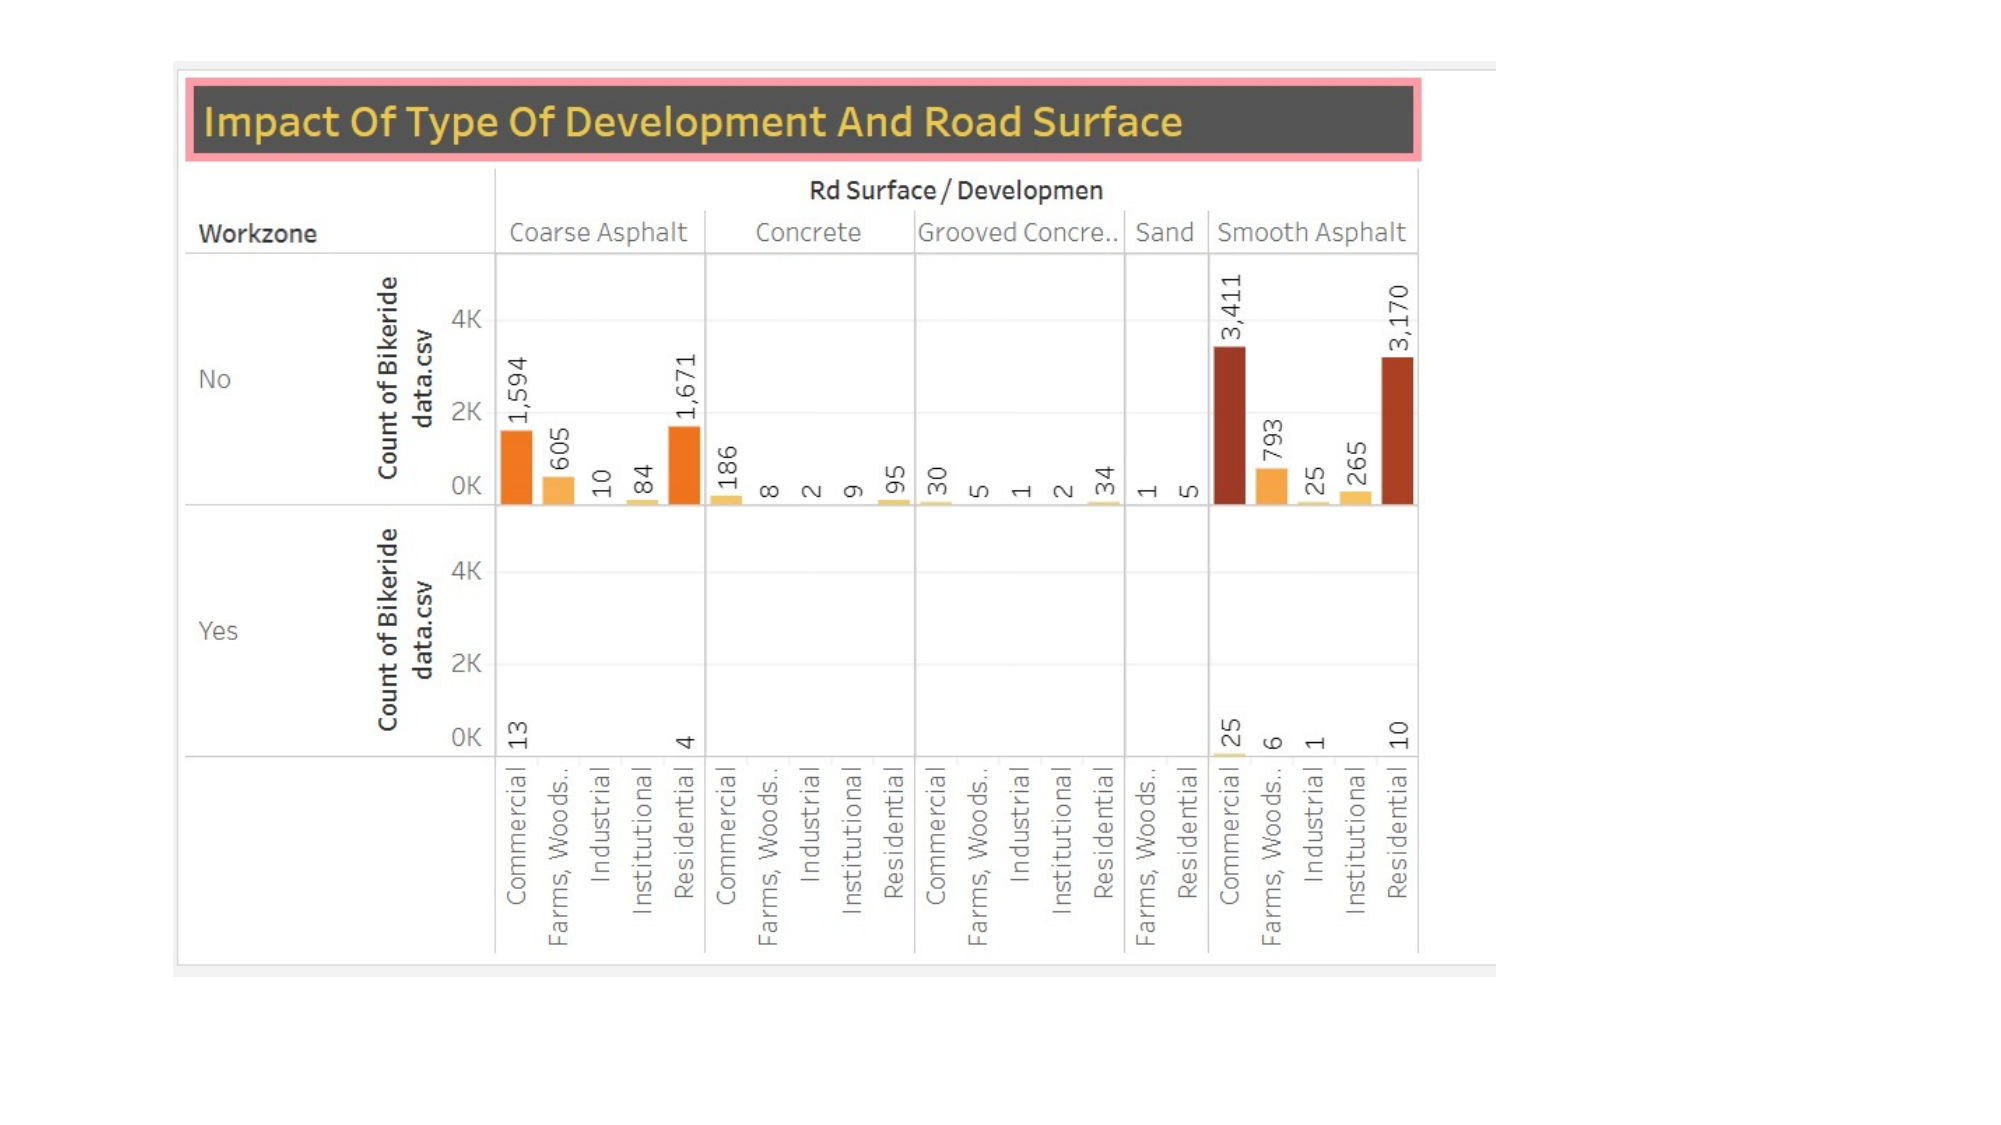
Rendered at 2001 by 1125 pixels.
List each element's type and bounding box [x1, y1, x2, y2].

picture [173, 60, 1497, 977]
